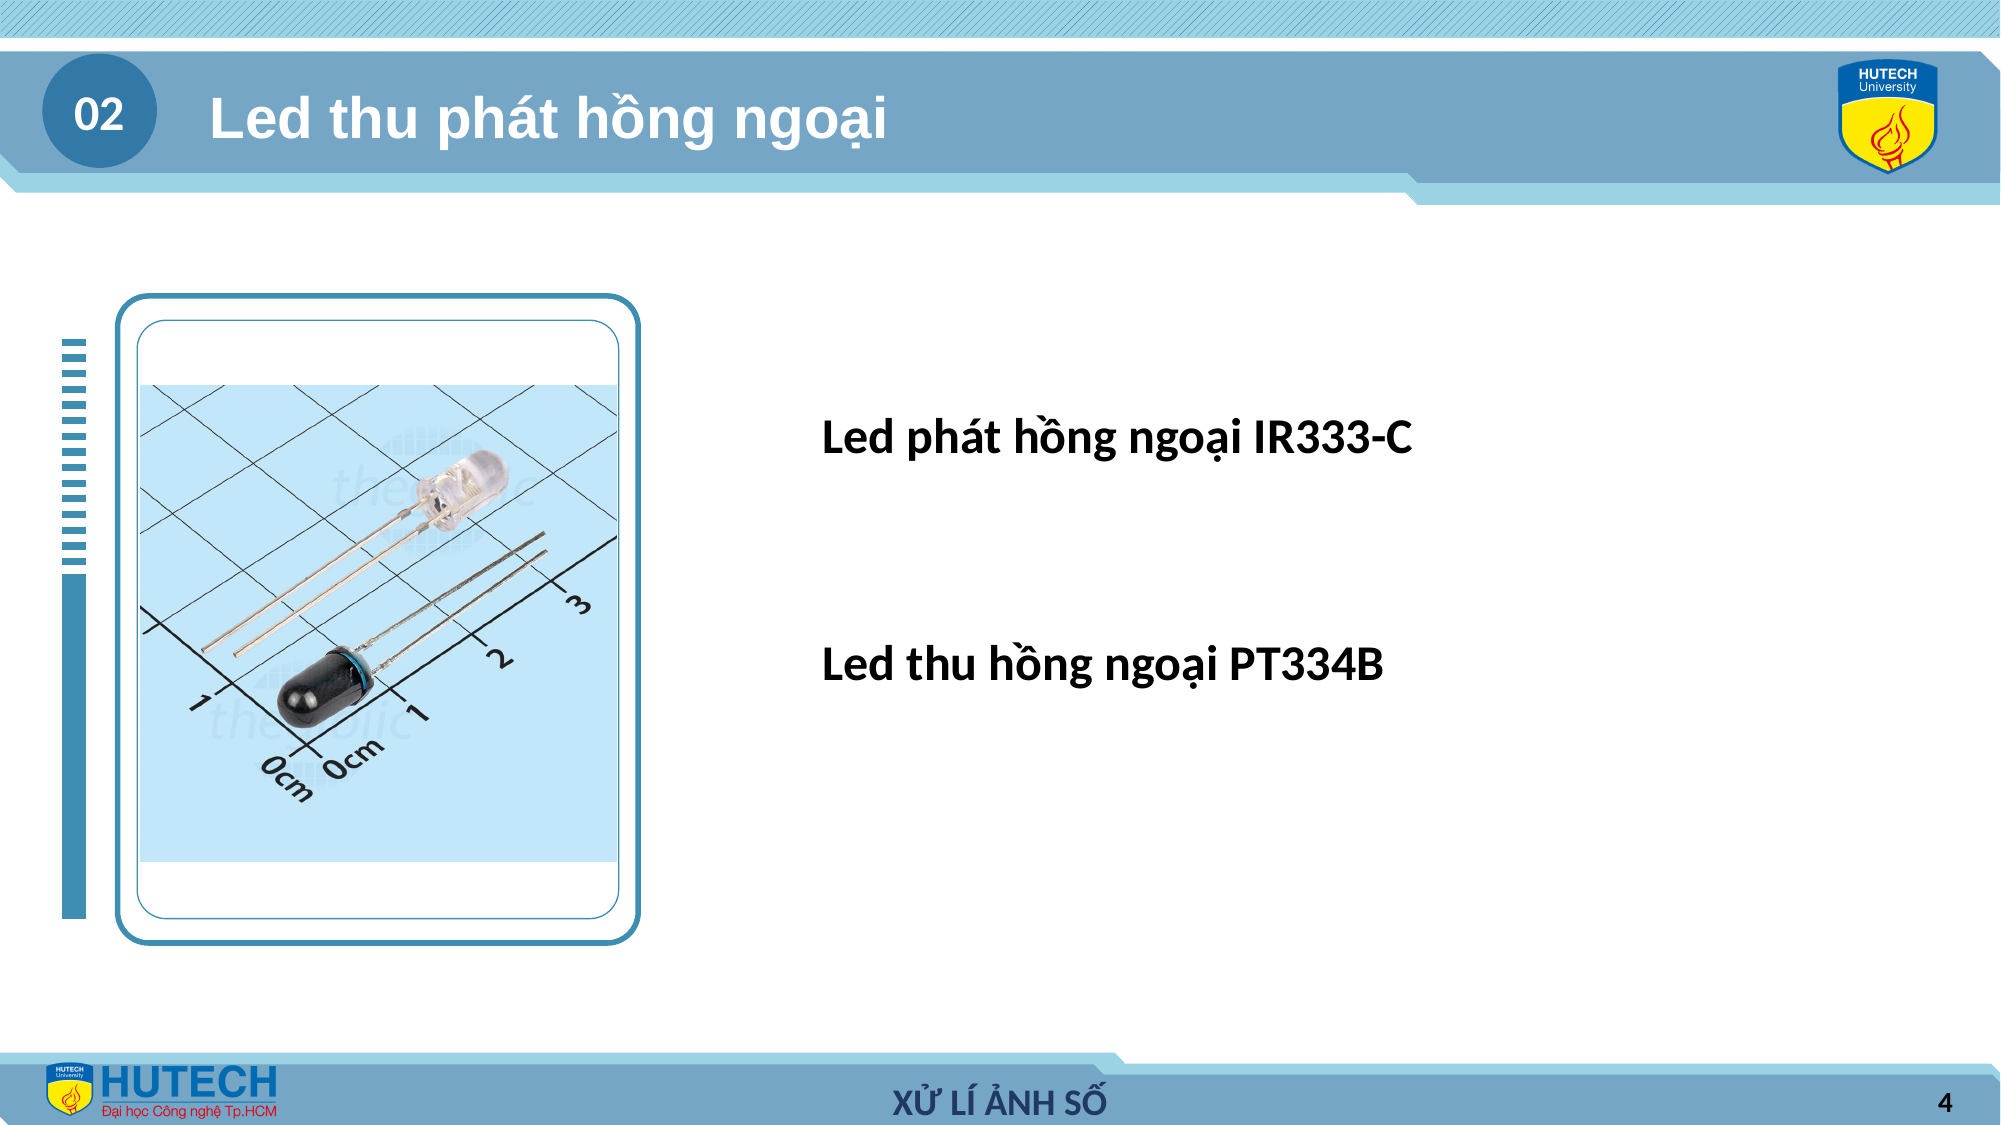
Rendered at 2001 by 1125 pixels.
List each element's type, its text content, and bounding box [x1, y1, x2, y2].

text_box Led thu hồng ngoại PT334B [807, 623, 1541, 699]
text_box Led phát hồng ngoại IR333-C [807, 396, 1541, 472]
slide_number 4 [1517, 1071, 1968, 1125]
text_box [61, 293, 641, 946]
text_box Led thu phát hồng ngoại [194, 72, 1000, 139]
picture [140, 385, 617, 862]
text_box 02 [42, 53, 157, 168]
picture [1787, 59, 1989, 176]
picture [30, 1049, 292, 1125]
